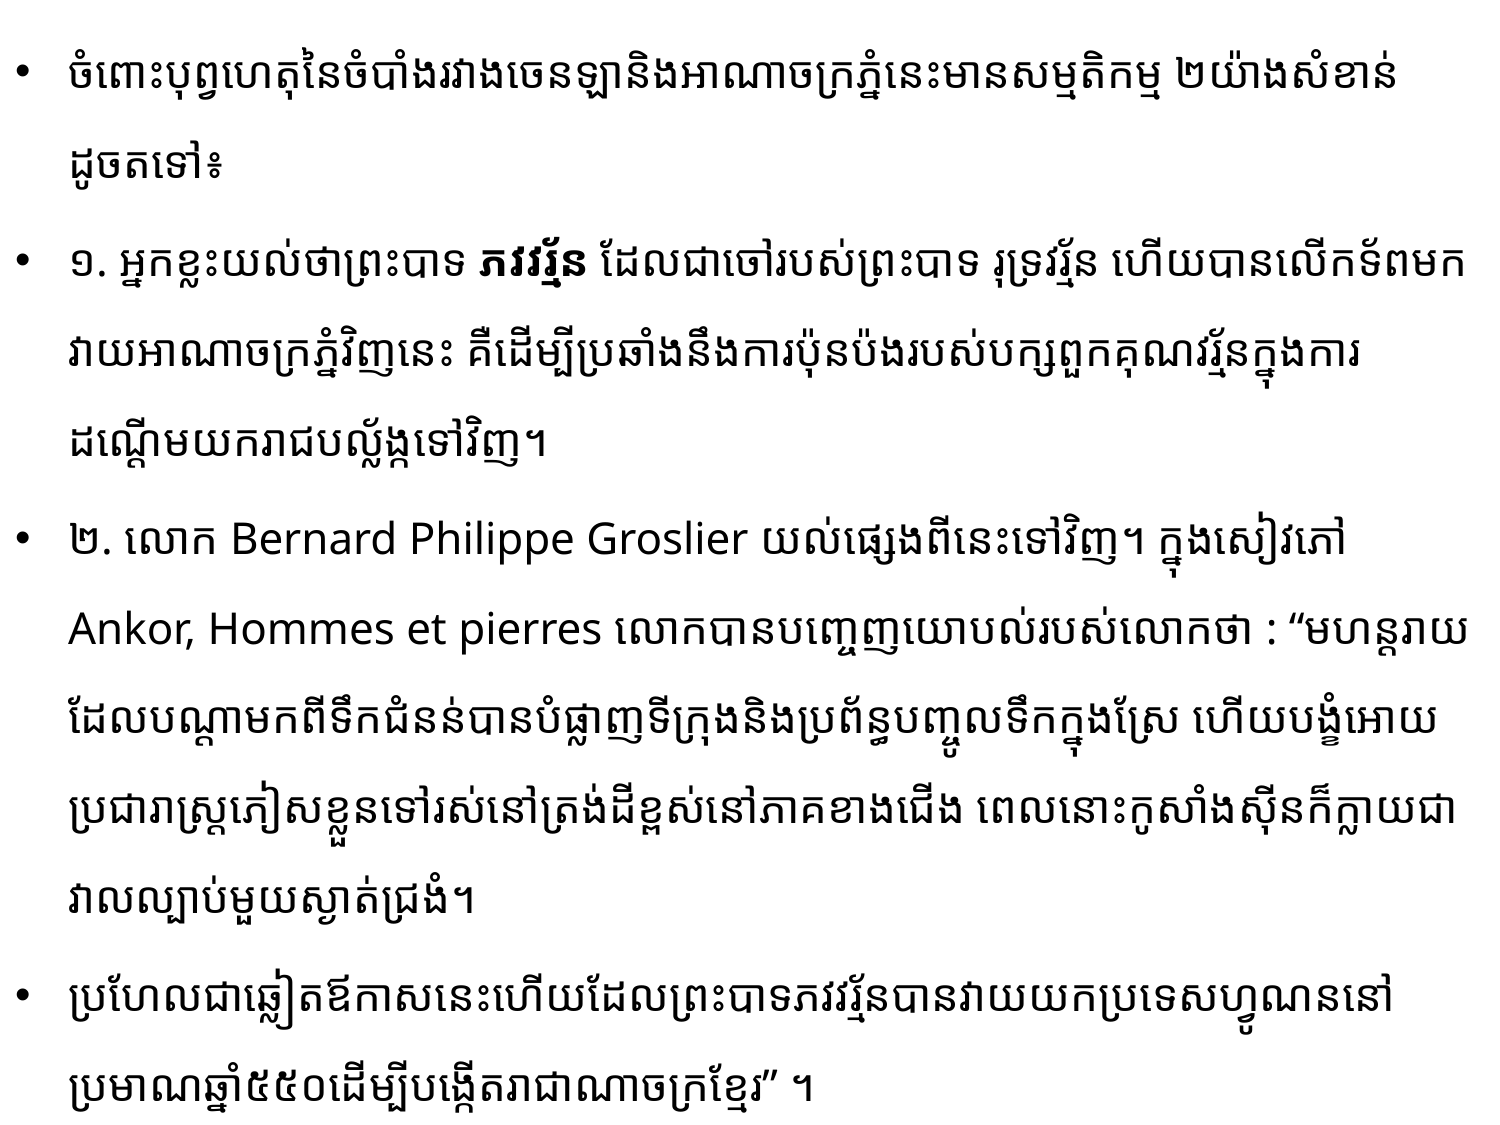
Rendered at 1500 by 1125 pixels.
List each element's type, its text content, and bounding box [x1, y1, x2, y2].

list ចំពោះបុព្វហេតុនៃចំបាំងរវាងចេនឡានិងអាណាចក្រភ្នំនេះមានសម្មតិកម្ម ២យ៉ាងសំខាន់ដូចតទៅ៖ ១. អ្នកខ្លះយល់ថាព្រះបាទ ភវវរ័្មន ដែលជាចៅរបស់ព្រះបាទ រុទ្រវរ័្មន ហើយបានលើក​ទ័ព​មក​វាយ​អាណា​ចក្រ​ភ្នំវិញនេះ គឺដើម្បីប្រឆាំងនឹងការប៉ុនប៉ងរបស់បក្សពួកគុណវរ្ម័នក្នុងការដណ្ដើមយករាជបល្ល័ង្កទៅវិញ។ ២. លោក Bernard Philippe Groslier យល់ផ្សេងពីនេះទៅវិញ។ ក្នុងសៀវភៅ Ankor,​ Hommes et pierres លោកបានបញ្ចេញយោបល់របស់លោកថា : “មហន្ដរាយដែលបណ្ដាមក​ពីទឹកជំនន់​បានបំផ្លាញ​ទីក្រុង​និង​ប្រព័ន្ធបញ្ចូលទឹកក្នុងស្រែ ហើយបង្ខំអោយប្រជារាស្រ្តភៀសខ្លួនទៅ​រស់នៅត្រង់ដីខ្ពស់នៅភាគខាងជើង​ ពេល​នោះកូសាំងស៊ីន​ក៏ក្លាយជាវាលល្បាប់មួយស្ងាត់ជ្រងំ។ ប្រហែលជាឆ្លៀតឪកាសនេះហើយ​ដែលព្រះបាទភវវរ្ម័ន​បានវាយយកប្រទេសហ្វូណននៅប្រមាណឆ្នាំ៥៥០ដើម្បីបង្កើតរាជាណាចក្រខ្មែរ” ។ [0, 0, 1500, 1125]
